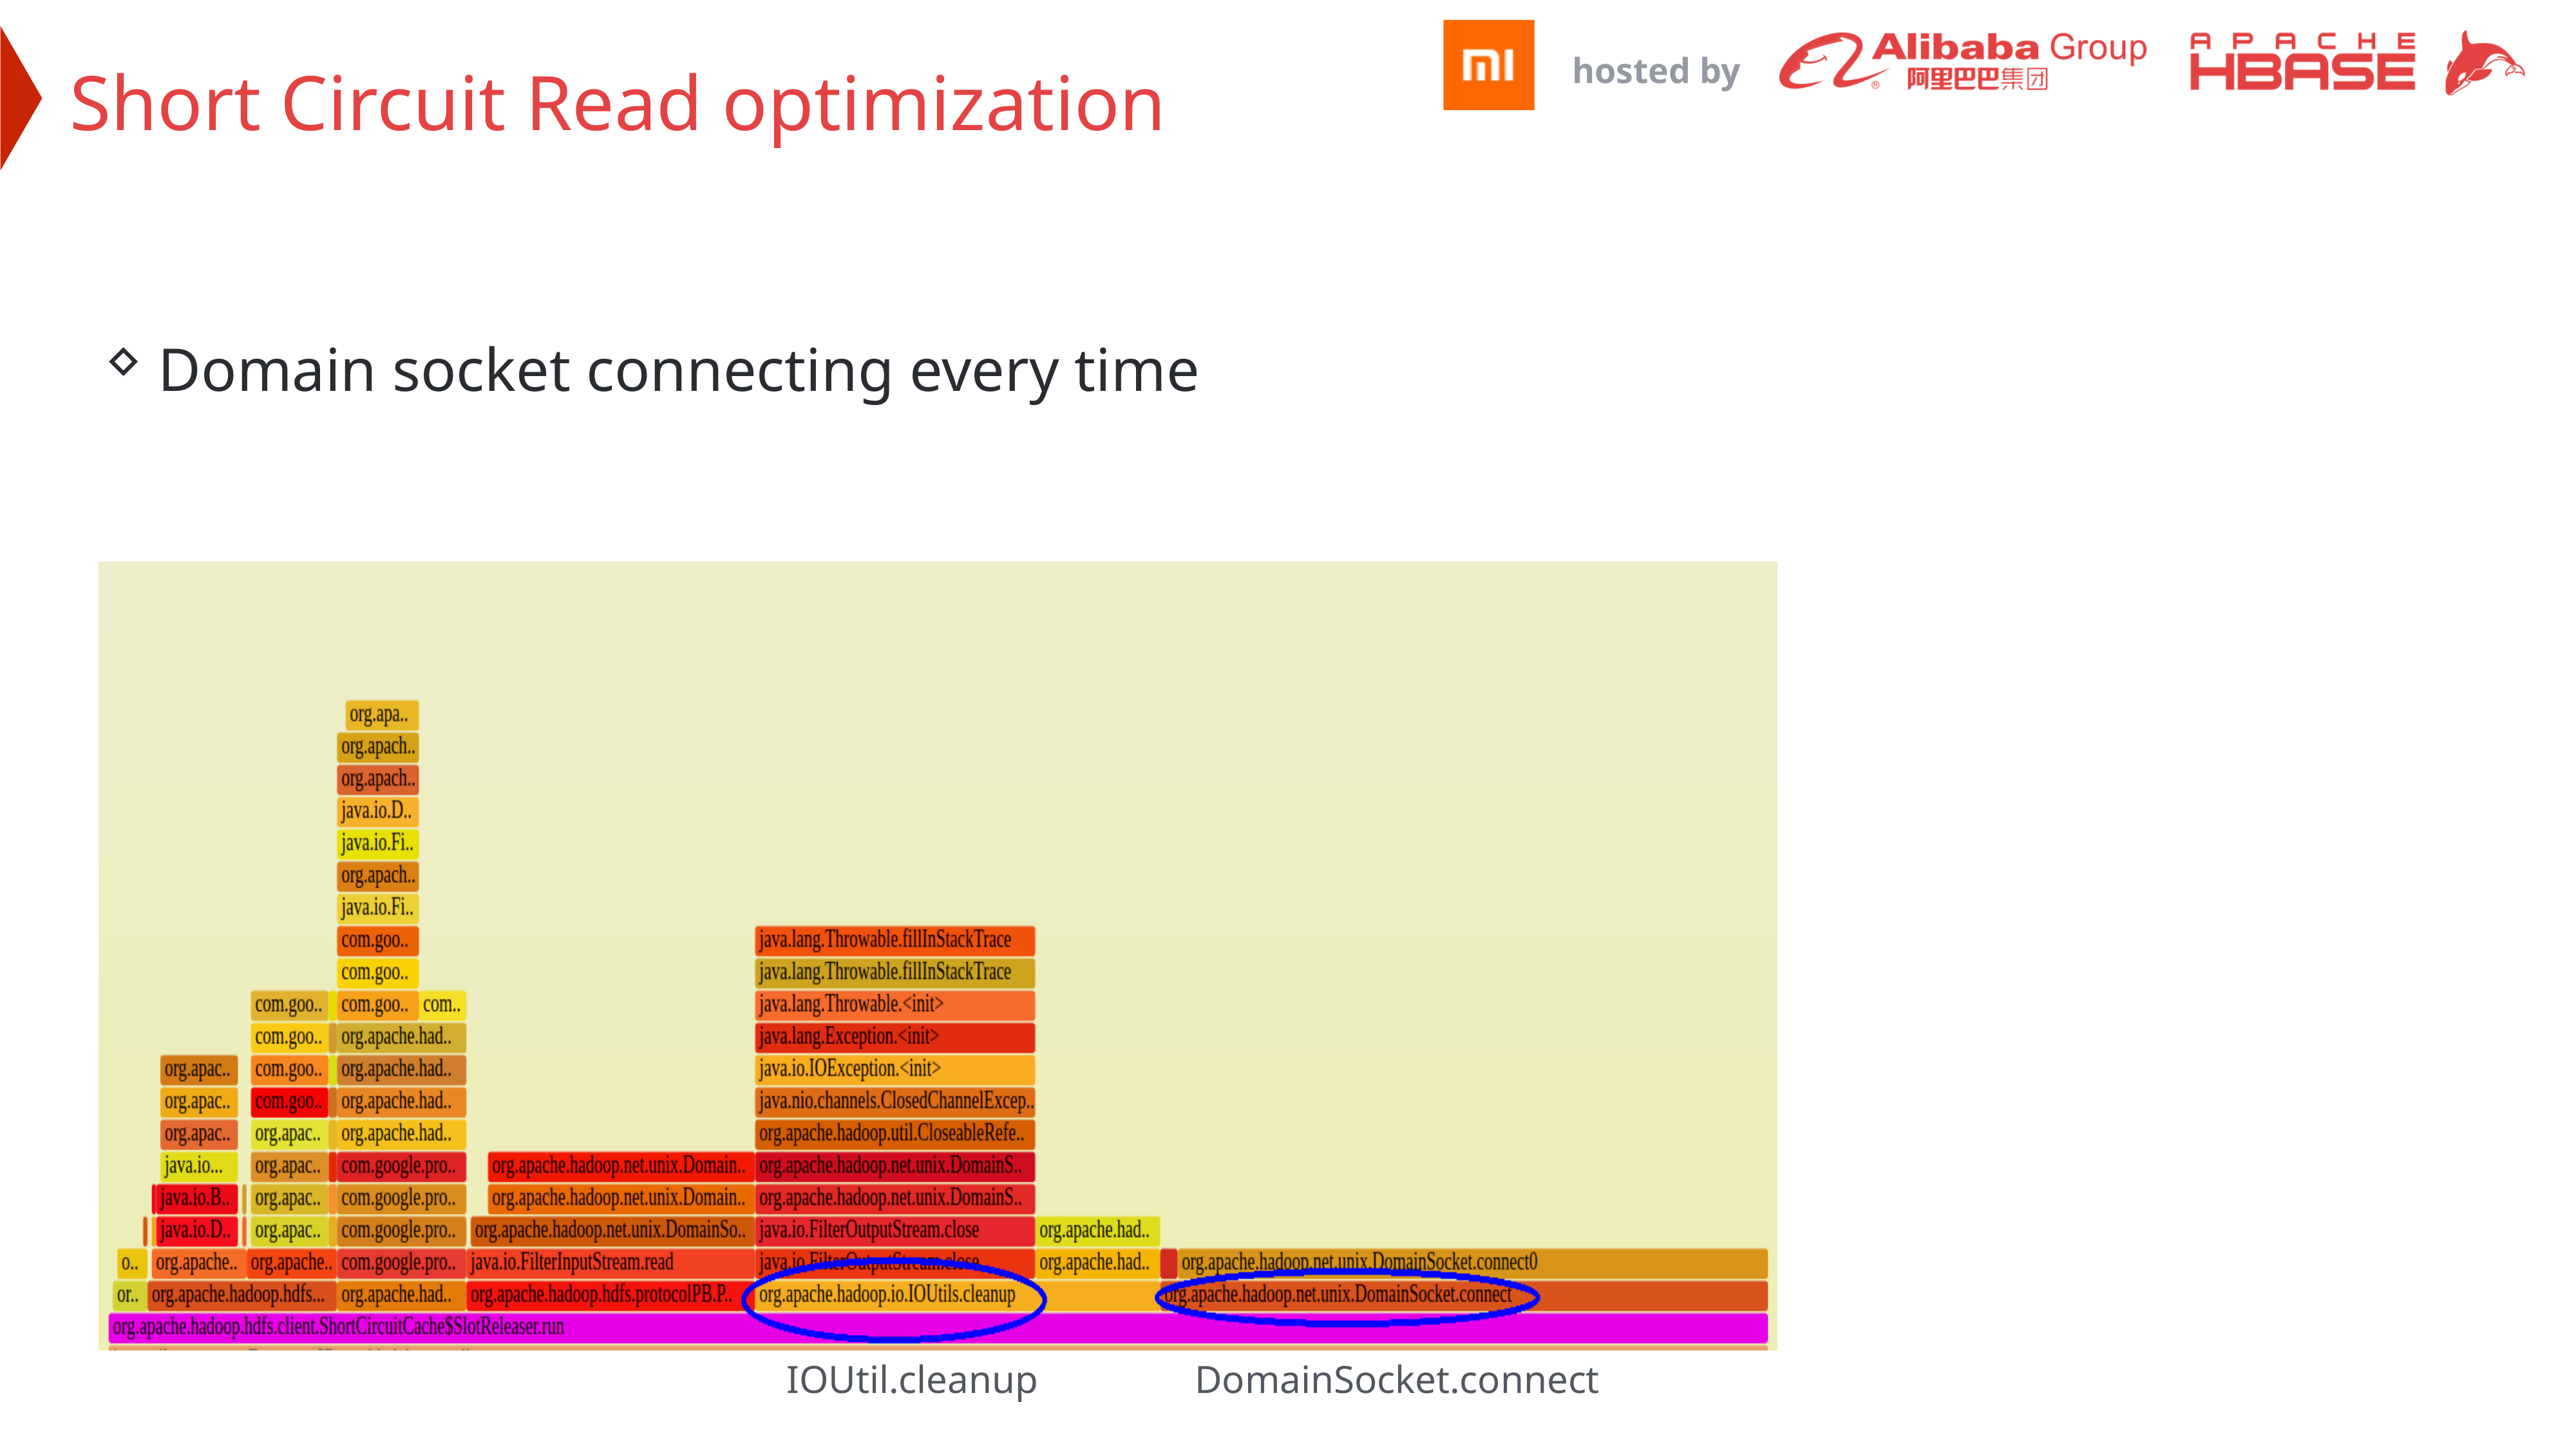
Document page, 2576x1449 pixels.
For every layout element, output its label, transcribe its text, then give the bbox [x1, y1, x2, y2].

picture [99, 561, 1777, 1351]
picture [1442, 16, 1538, 111]
list Domain socket connecting every time [98, 326, 2468, 1320]
text_box IOUtil.cleanup [781, 1351, 1044, 1406]
list Short Circuit Read optimization [64, 32, 1545, 151]
text_box DomainSocket.connect [1189, 1351, 1605, 1406]
